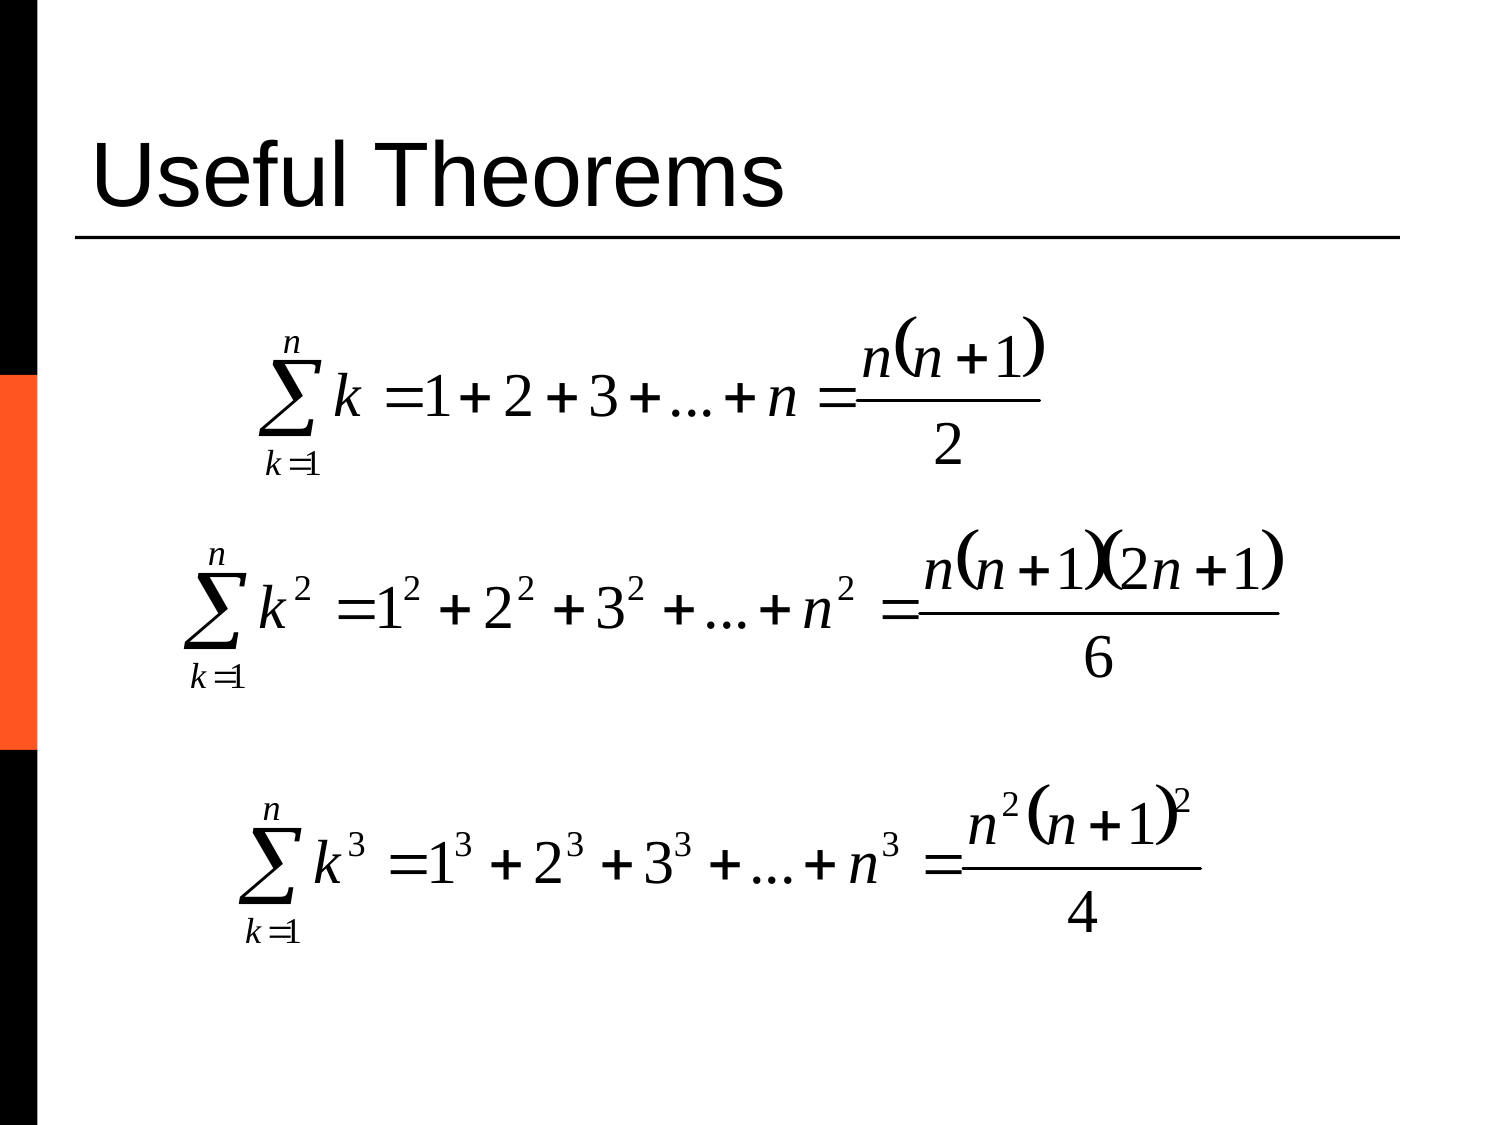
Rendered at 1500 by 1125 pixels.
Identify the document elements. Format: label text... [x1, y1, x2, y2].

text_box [249, 312, 1053, 490]
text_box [229, 769, 1214, 957]
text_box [174, 524, 1294, 702]
title Useful Theorems [75, 45, 1425, 233]
